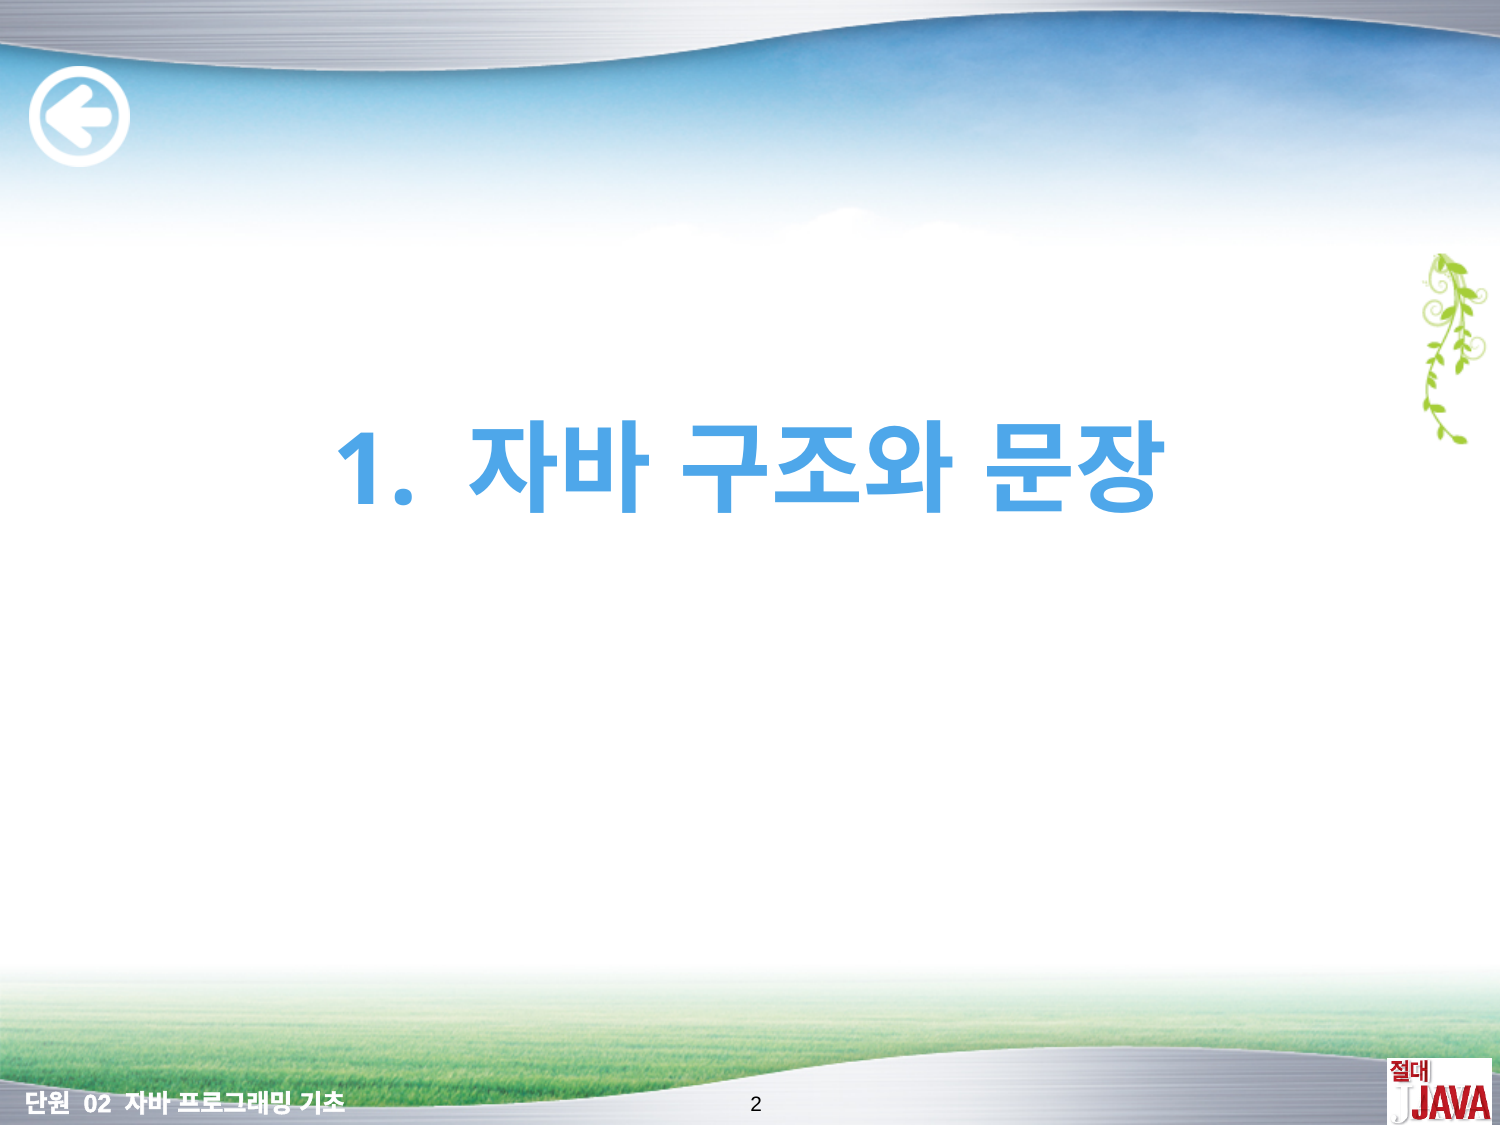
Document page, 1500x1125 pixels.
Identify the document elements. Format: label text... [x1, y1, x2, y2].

text_box 1. 자바 구조와 문장 [0, 397, 1500, 533]
picture [0, 0, 1500, 397]
picture [0, 533, 1500, 1125]
slide_number 2 [687, 1082, 826, 1125]
